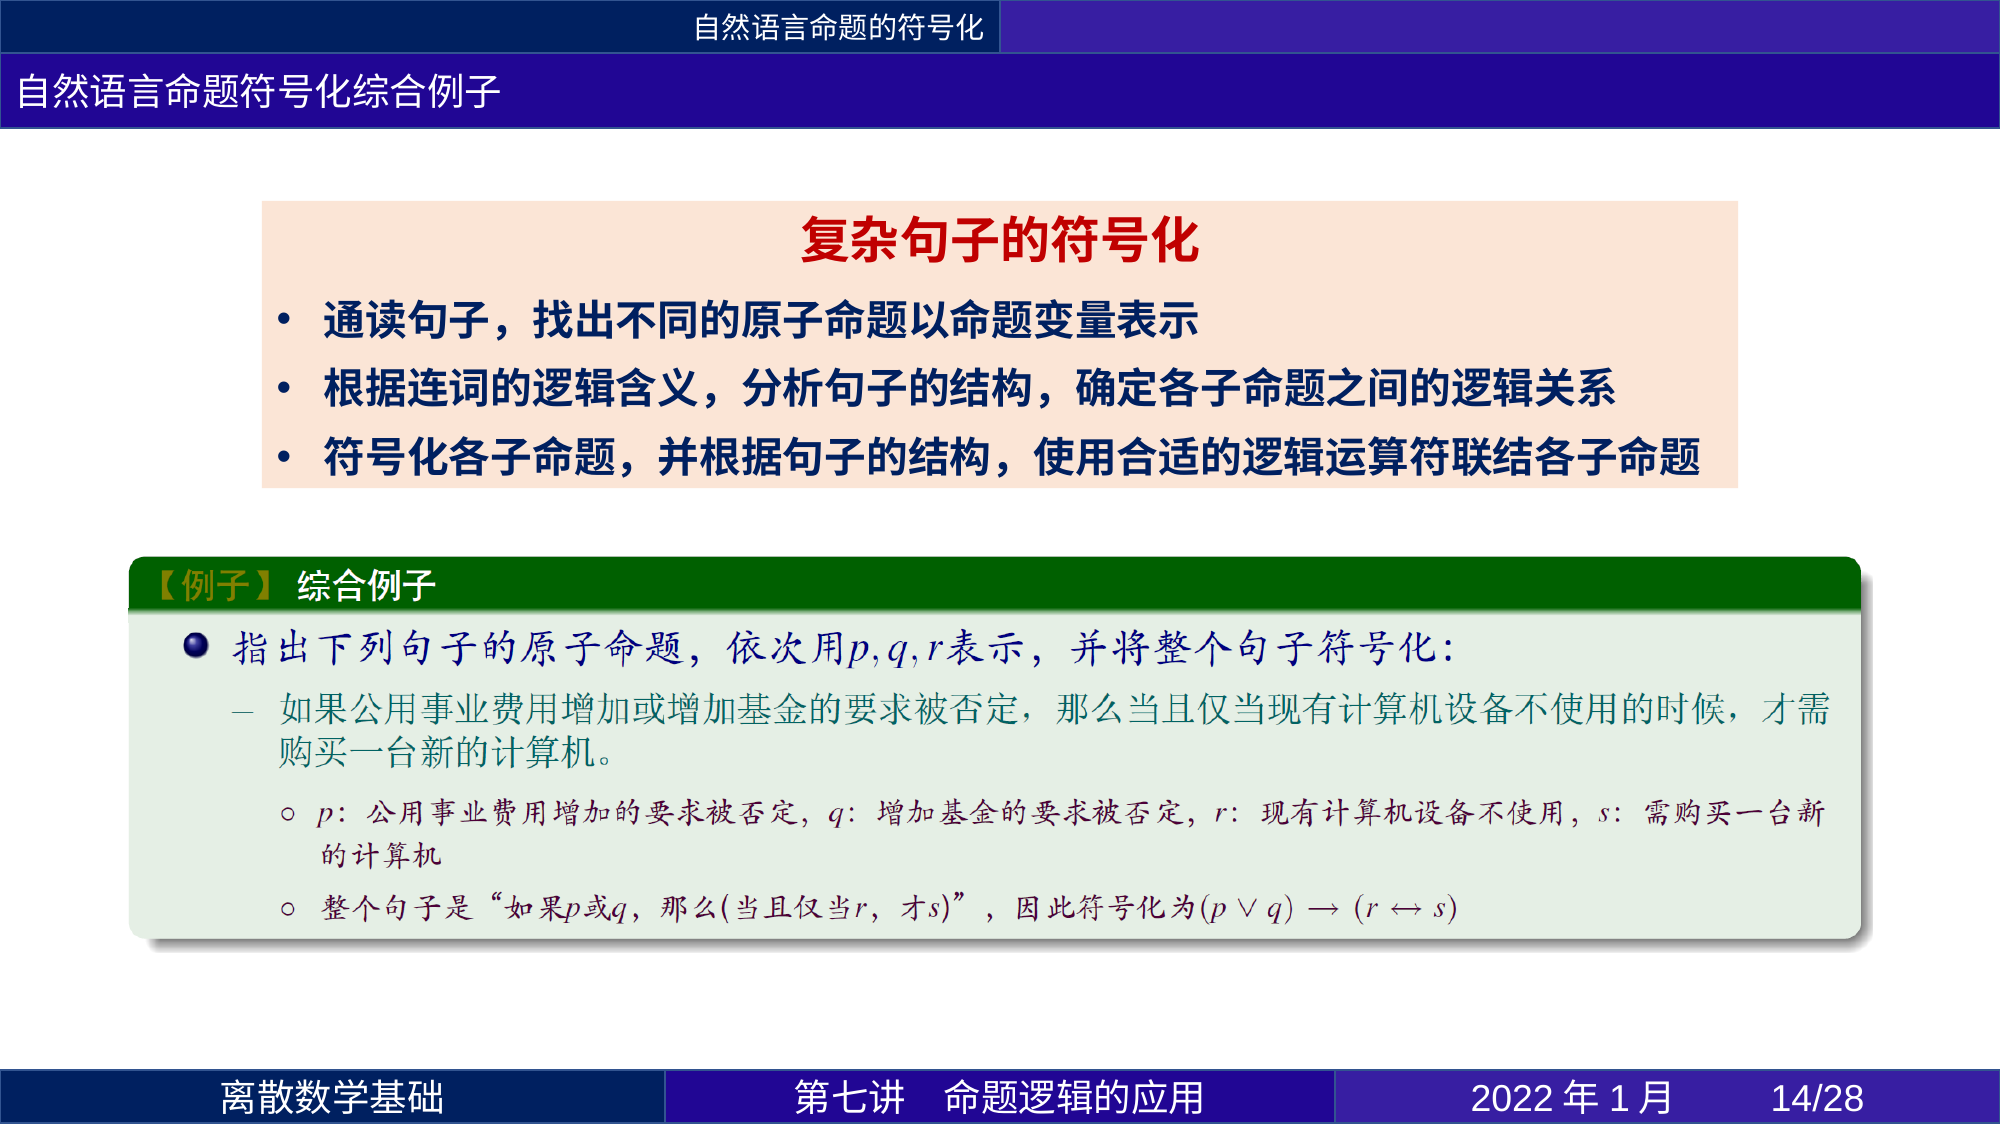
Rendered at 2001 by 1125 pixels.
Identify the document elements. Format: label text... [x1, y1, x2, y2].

text_box 2022年1月 14/28 [1334, 1069, 2000, 1124]
text_box 自然语言命题符号化综合例子 [0, 52, 2000, 129]
text_box 复杂句子的符号化 通读句子，找出不同的原子命题以命题变量表示 根据连词的逻辑含义，分析句子的结构，确定各子命题之间的逻辑关系 符号化各子命题，并根据句子的结构，使用合适的逻辑运算符联结各子命题 [261, 200, 1739, 489]
text_box 第七讲 命题逻辑的应用 [664, 1069, 1334, 1124]
text_box [999, 0, 2000, 52]
picture [127, 553, 1873, 954]
text_box 离散数学基础 [0, 1069, 664, 1124]
text_box 自然语言命题的符号化 [0, 0, 999, 52]
